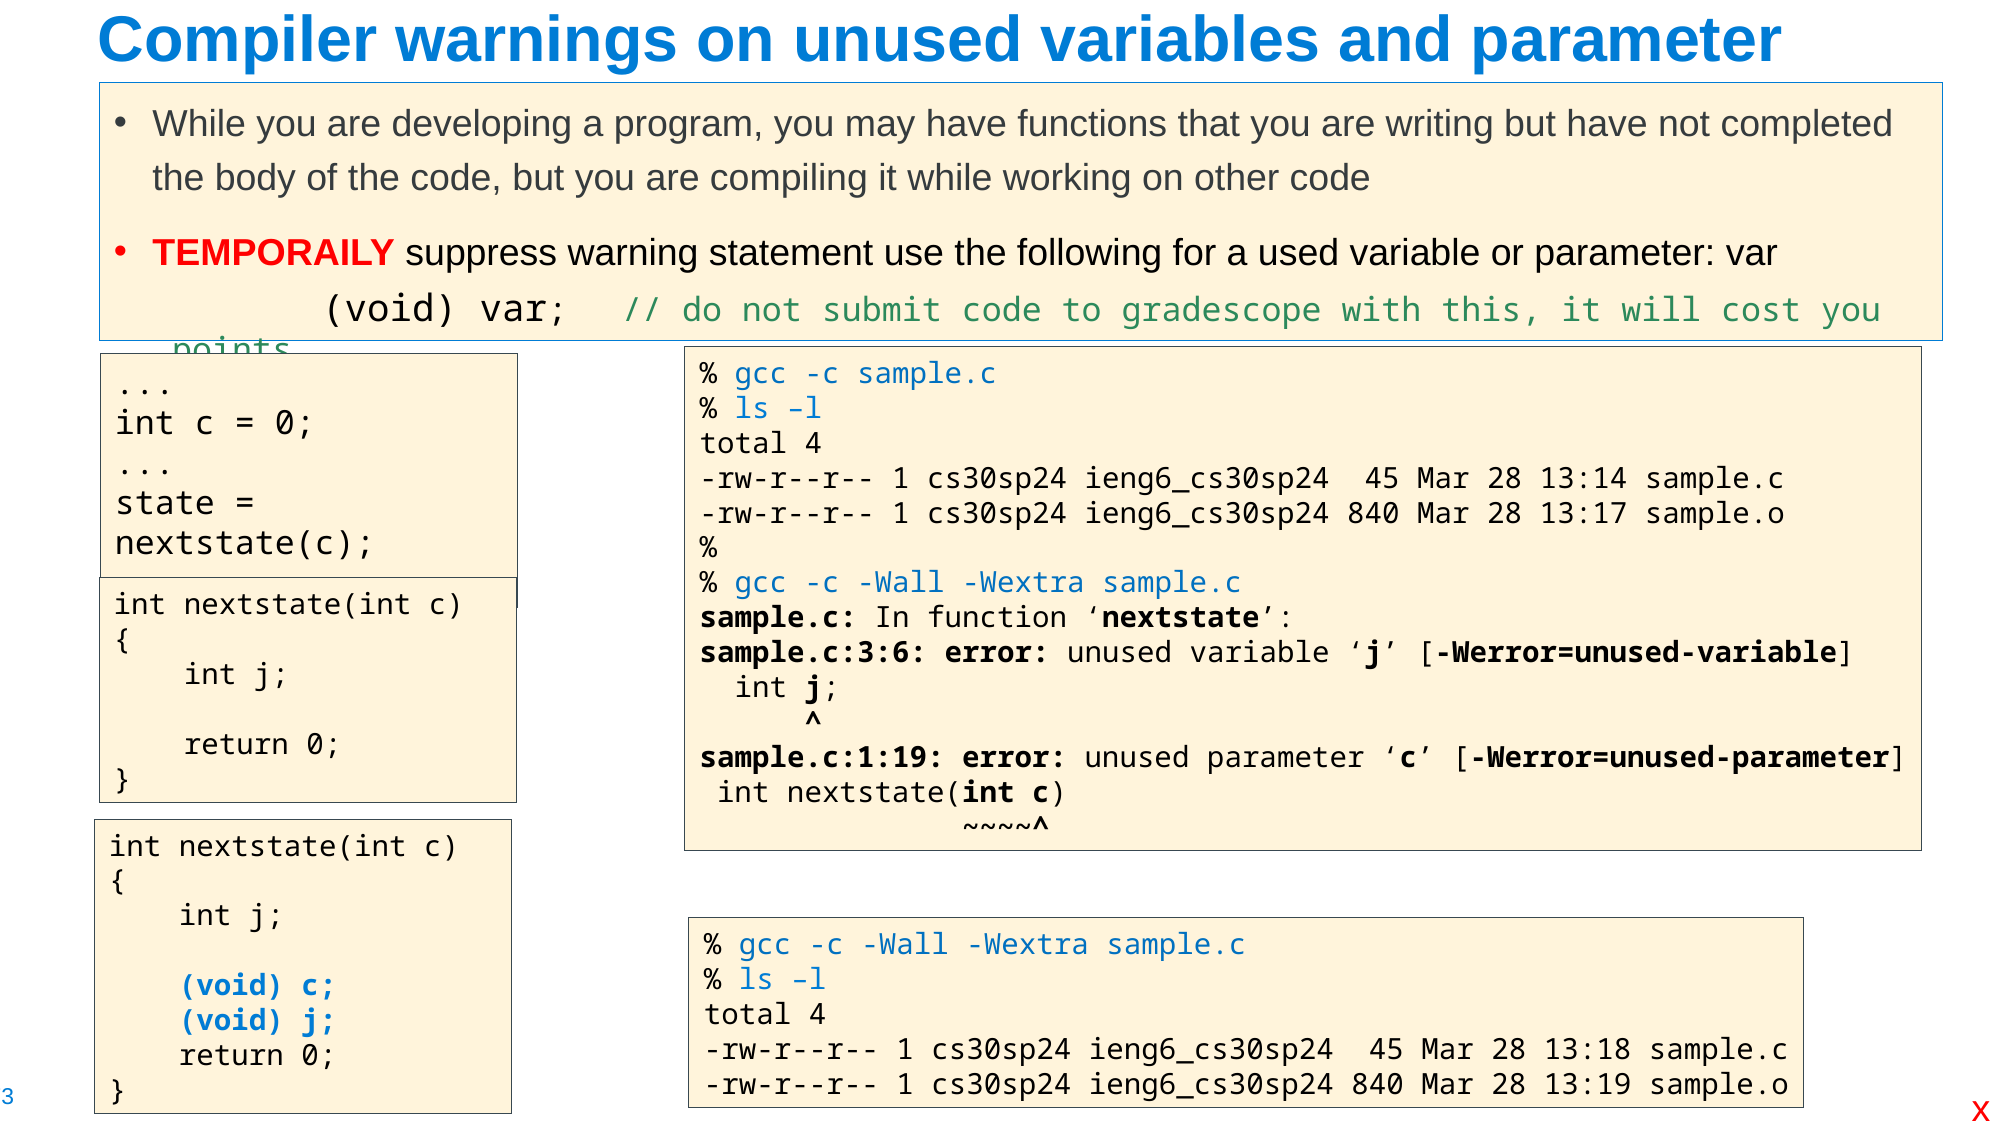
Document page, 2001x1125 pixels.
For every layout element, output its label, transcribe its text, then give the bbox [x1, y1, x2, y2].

text_box % gcc -c -Wall -Wextra sample.c % ls –l total 4 -rw-r--r-- 1 cs30sp24 ieng6_cs30sp24 45 Mar 28 13:18 sample.c -rw-r--r-- 1 cs30sp24 ieng6_cs30sp24 840 Mar 28 13:19 sample.o [688, 917, 1804, 1108]
text_box int nextstate(int c) { int j; return 0; } [99, 577, 517, 803]
title Compiler warnings on unused variables and parameter [82, 19, 1808, 83]
text_box x [1956, 1076, 2000, 1125]
text_box int nextstate(int c) { int j; (void) c; (void) j; return 0; } [94, 819, 512, 1114]
text_box % gcc -c sample.c % ls –l total 4 -rw-r--r-- 1 cs30sp24 ieng6_cs30sp24 45 Mar 28 13:14 sample.c -rw-r--r-- 1 cs30sp24 ieng6_cs30sp24 840 Mar 28 13:17 sample.o % % gcc -c -Wall -Wextra sample.c sample.c: In function ‘nextstate’: sample.c:3:6: error: unused variable ‘j’ [-Werror=unused-variable] int j; ^ sample.c:1:19: error: unused parameter ‘c’ [-Werror=unused-parameter] int nextstate(int c) ~~~~^ [684, 346, 1922, 851]
text_box ... int c = 0; ... state = nextstate(c); ... [100, 353, 518, 608]
list While you are developing a program, you may have functions that you are writing but have not completed the body of the code, but you are compiling it while working on other code TEMPORAILY suppress warning statement use the following for a used variable or parameter: var (void) var; // do not submit code to gradescope with this, it will cost you points…. [99, 82, 1943, 341]
